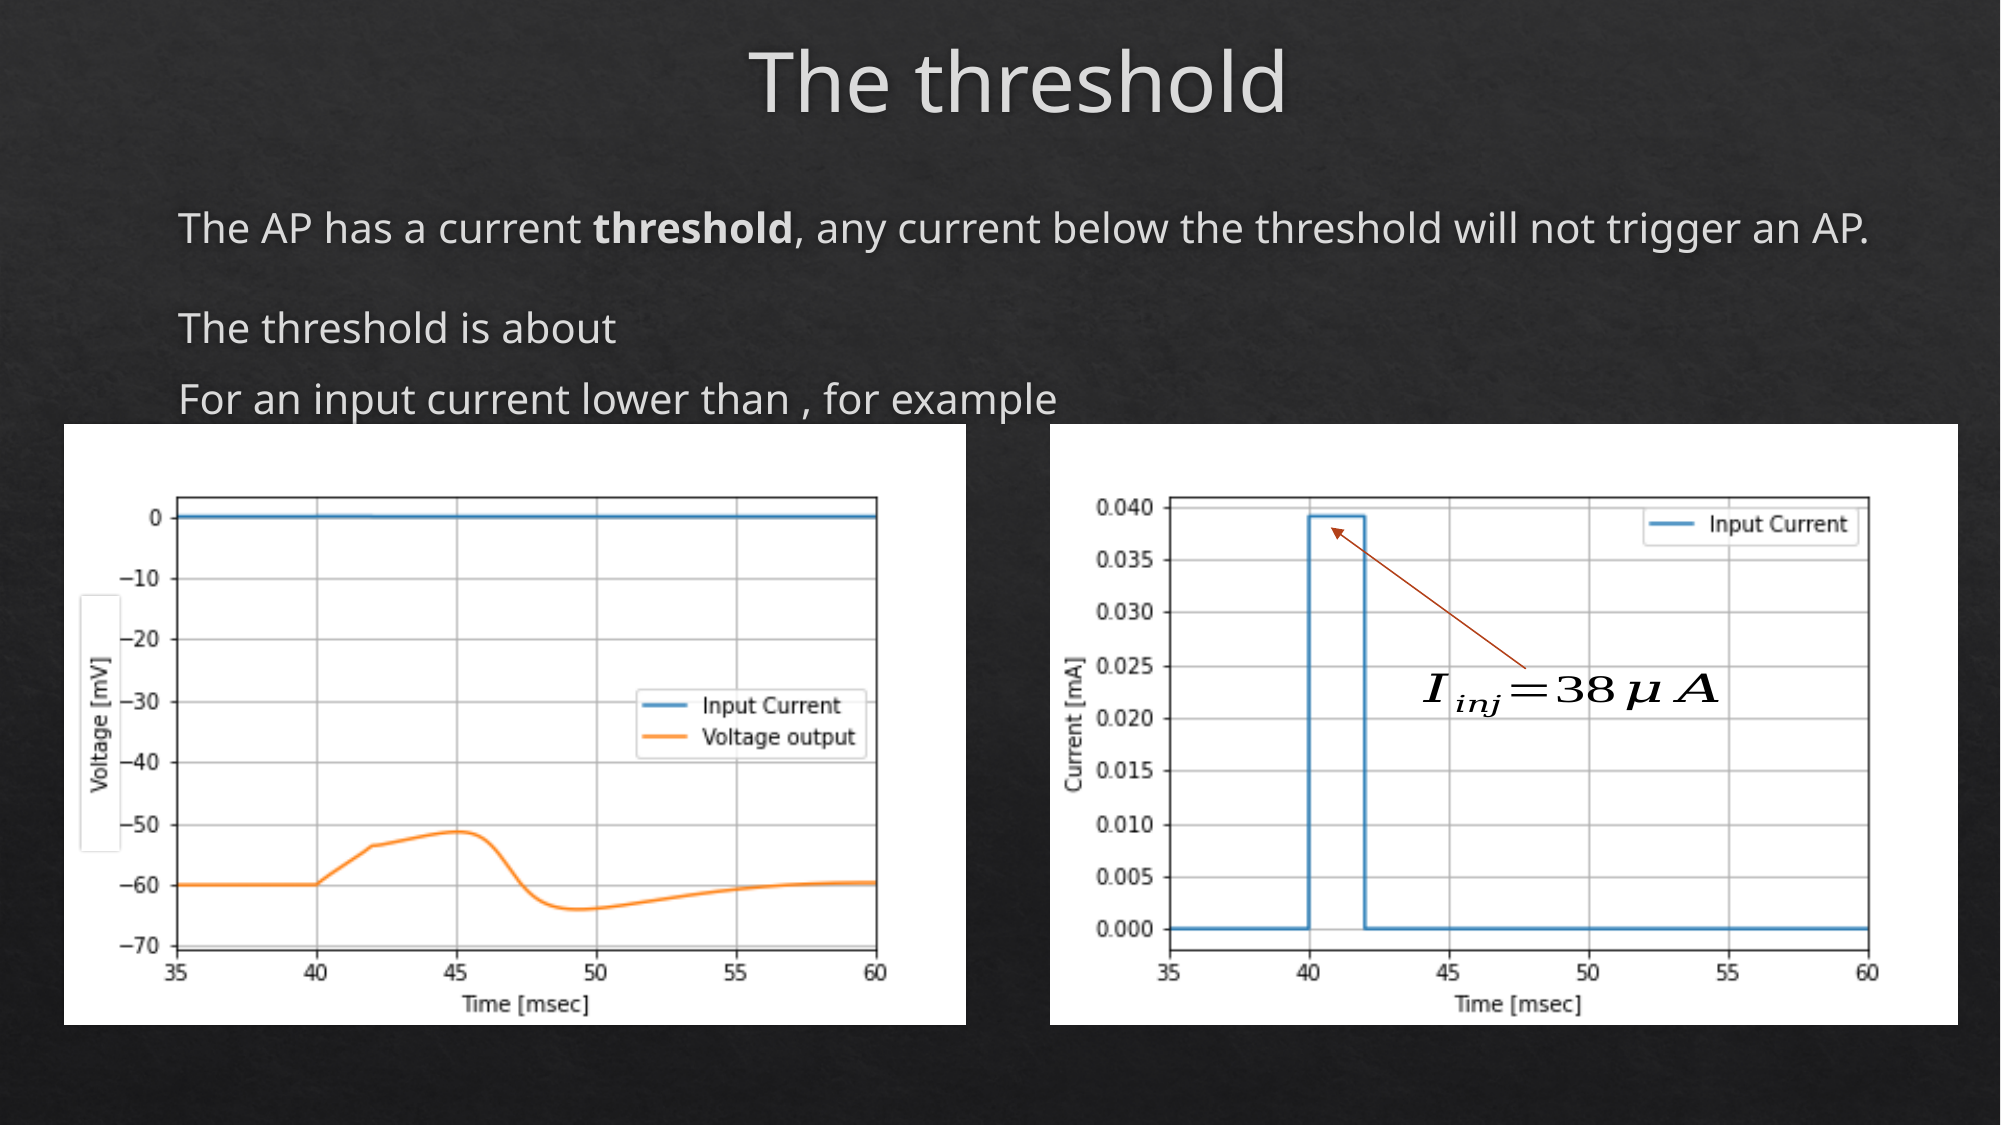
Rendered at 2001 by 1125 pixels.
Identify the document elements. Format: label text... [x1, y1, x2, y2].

picture [64, 424, 966, 1025]
title The threshold [156, 0, 1856, 160]
picture [1049, 424, 1959, 1025]
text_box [1330, 527, 1526, 669]
